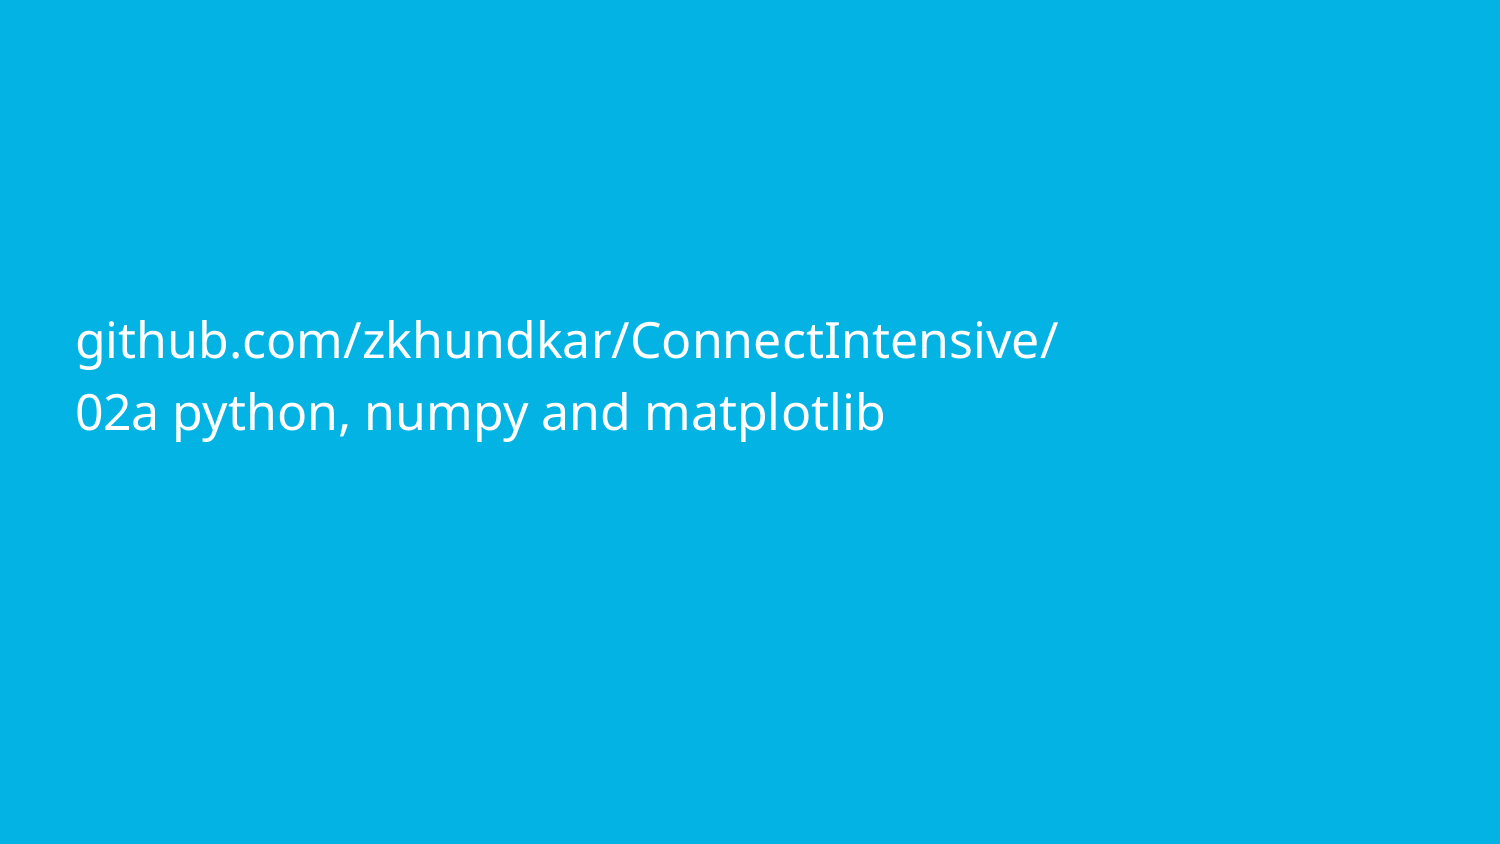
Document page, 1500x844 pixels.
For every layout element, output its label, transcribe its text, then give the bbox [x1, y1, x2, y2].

title github.com/zkhundkar/ConnectIntensive/ 02a python, numpy and matplotlib [75, 212, 1425, 441]
